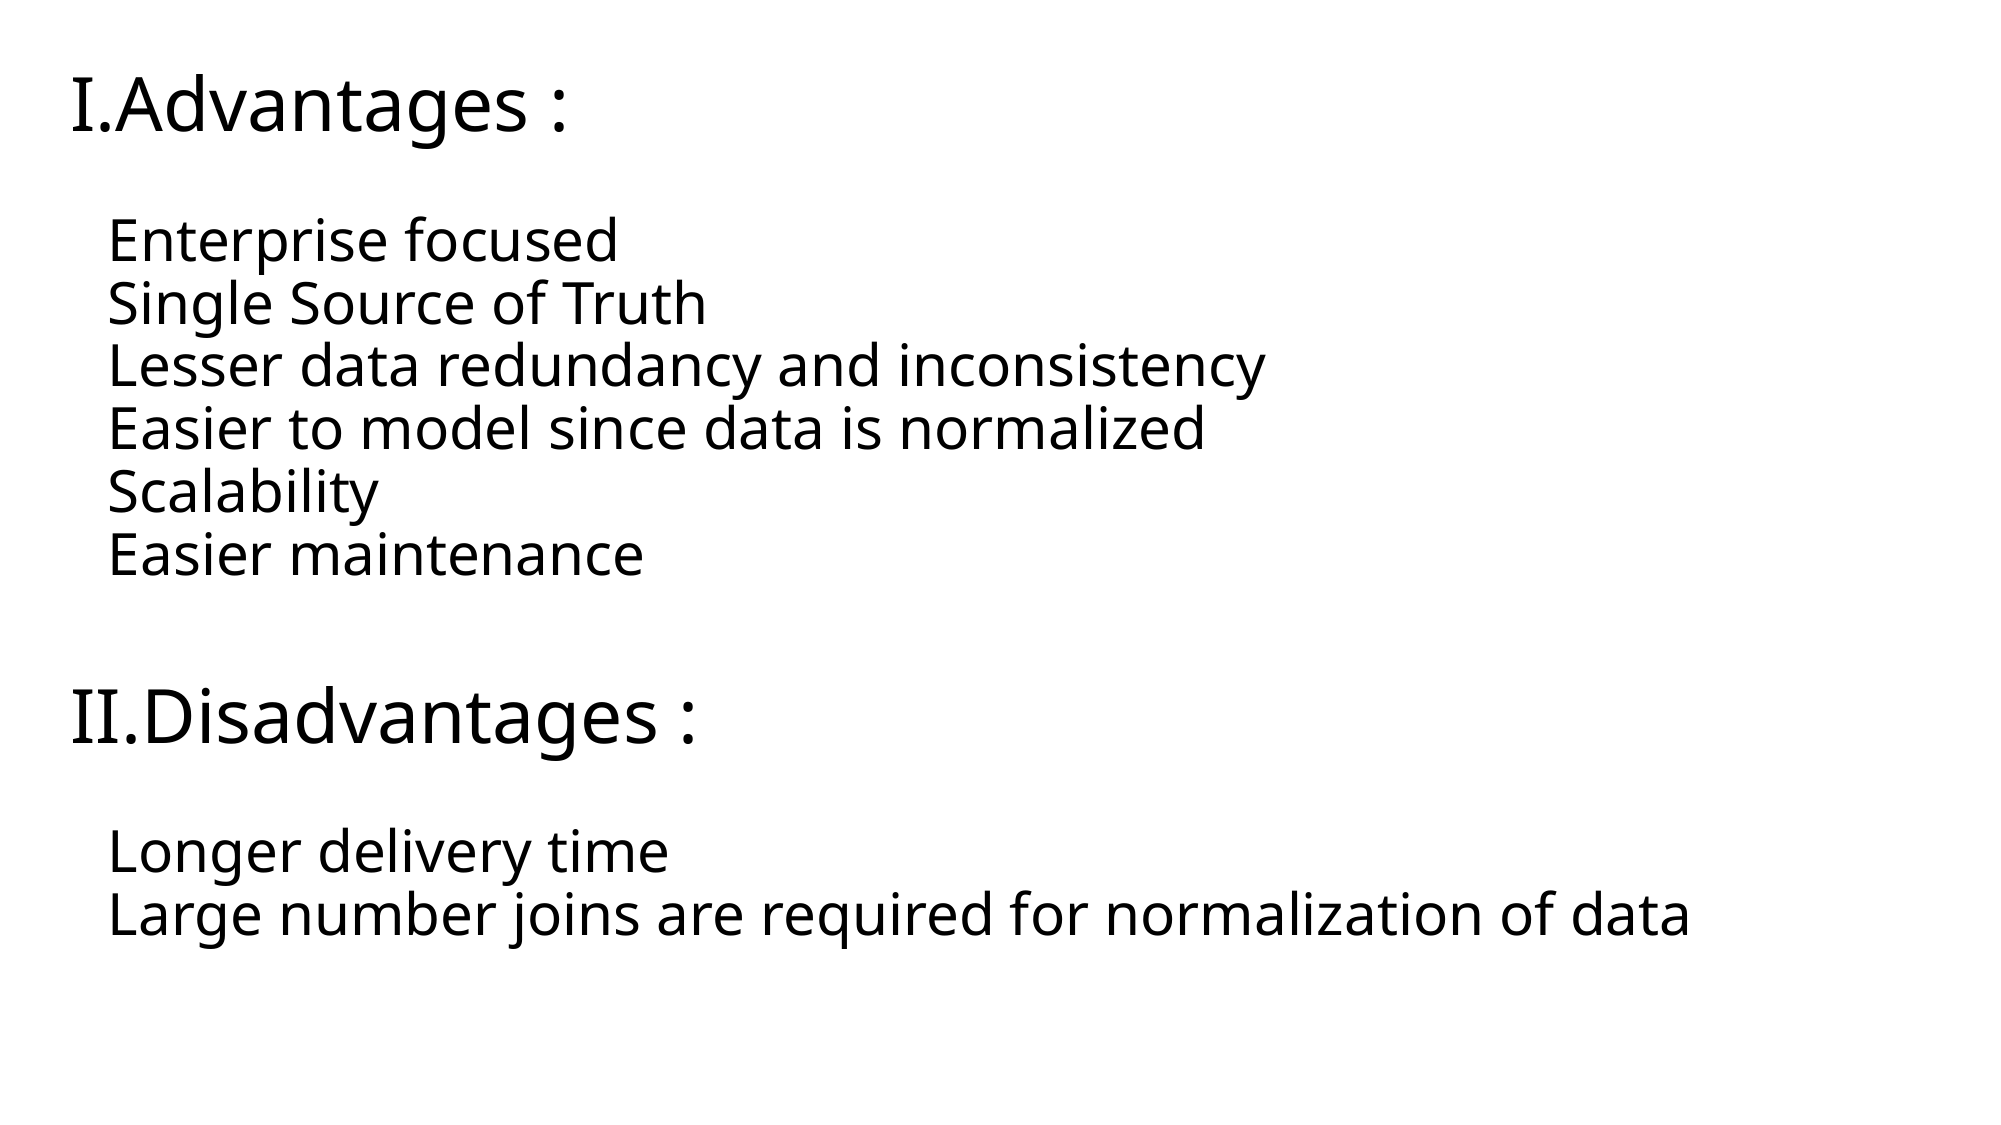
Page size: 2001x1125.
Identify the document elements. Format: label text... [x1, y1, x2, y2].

list Advantages : Enterprise focused Single Source of Truth Lesser data redundancy and inconsistency Easier to model since data is normalized Scalability Easier maintenance Disadvantages : Longer delivery time Large number joins are required for normalization of data [55, 59, 1939, 1098]
